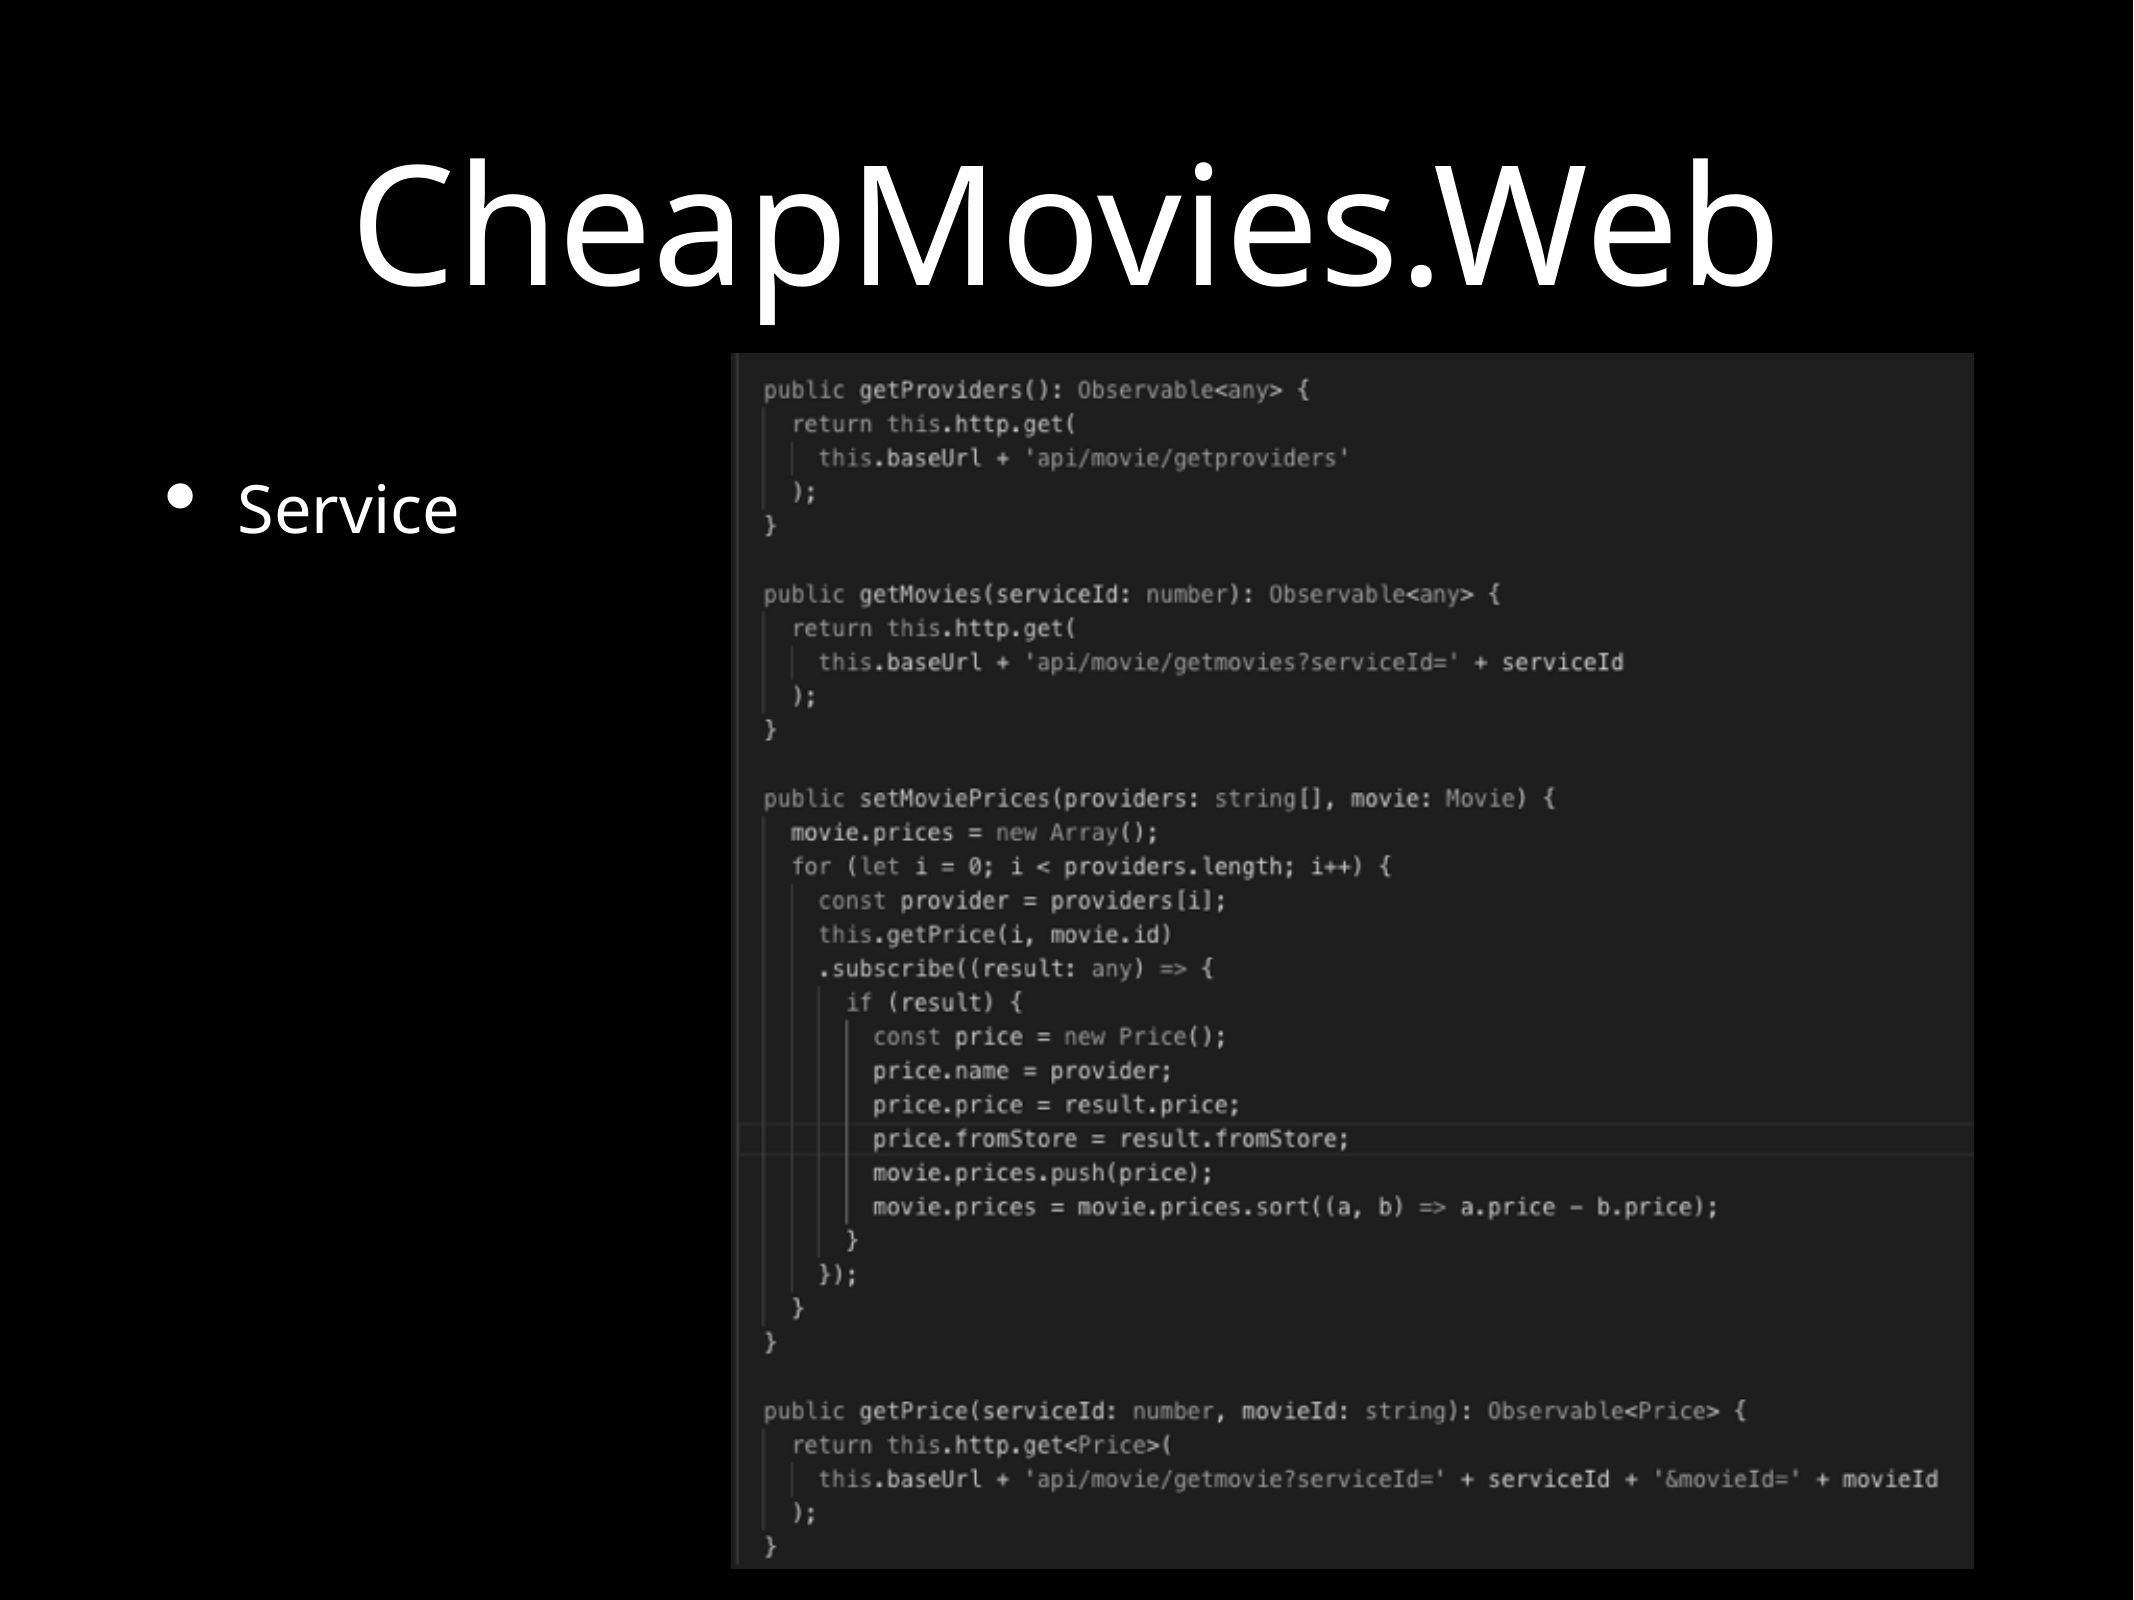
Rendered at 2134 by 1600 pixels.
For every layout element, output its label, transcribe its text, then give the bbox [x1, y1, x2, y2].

list Service [1974, 424, 1978, 590]
title CheapMovies.Web [155, 41, 1978, 397]
picture [731, 353, 1974, 1569]
list Service [155, 424, 731, 590]
